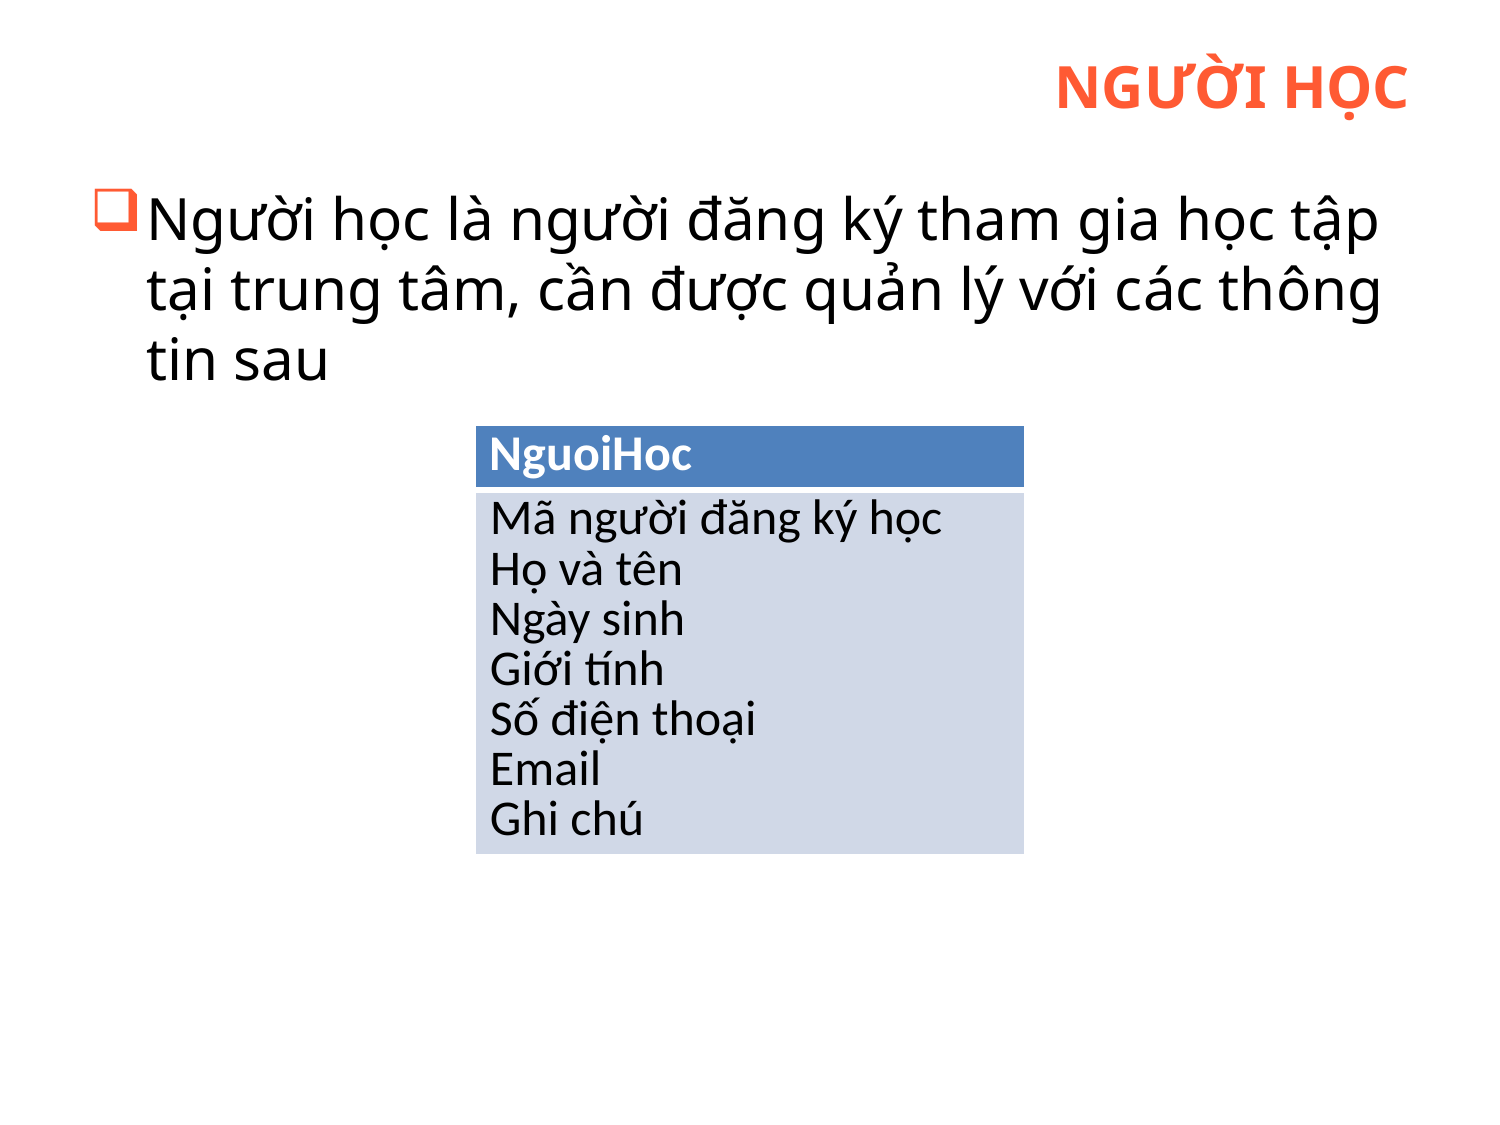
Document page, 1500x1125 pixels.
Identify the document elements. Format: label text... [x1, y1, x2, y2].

title Người học [337, 45, 1425, 125]
table_header NguoiHoc [476, 426, 1024, 487]
table_cell Mã người đăng ký học Họ và tên Ngày sinh Giới tính Số điện thoại Email Ghi chú [476, 493, 1024, 854]
list Người học là người đăng ký tham gia học tập tại trung tâm, cần được quản lý với các thông tin sau [75, 174, 1425, 1038]
